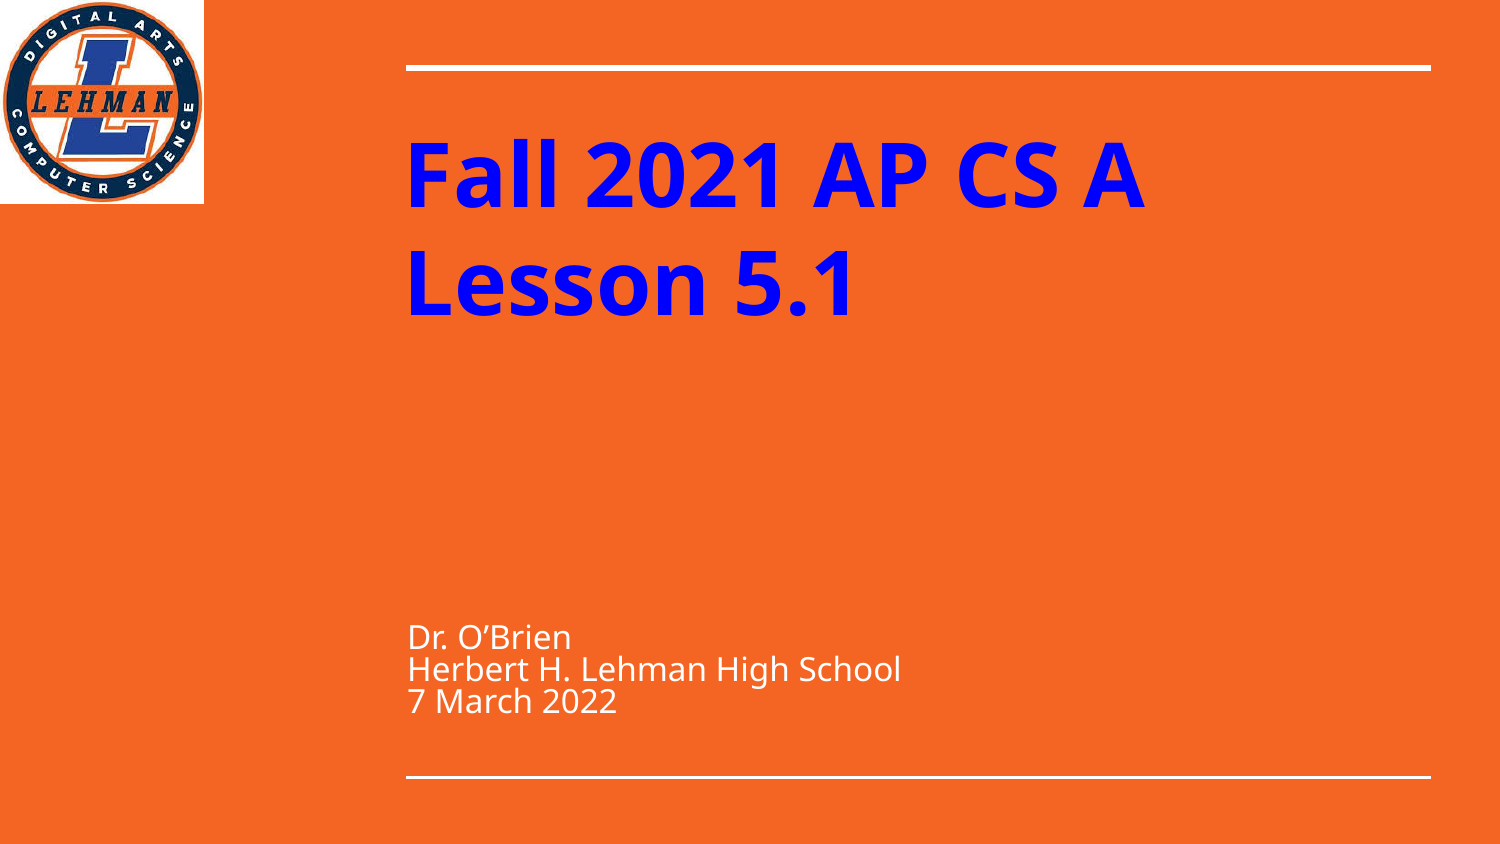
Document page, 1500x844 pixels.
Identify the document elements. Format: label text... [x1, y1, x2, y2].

title Fall 2021 AP CS A Lesson 5.1 [388, 102, 1429, 357]
subtitle Dr. O’Brien Herbert H. Lehman High School 7 March 2022 [391, 530, 1432, 736]
picture [0, 0, 204, 204]
